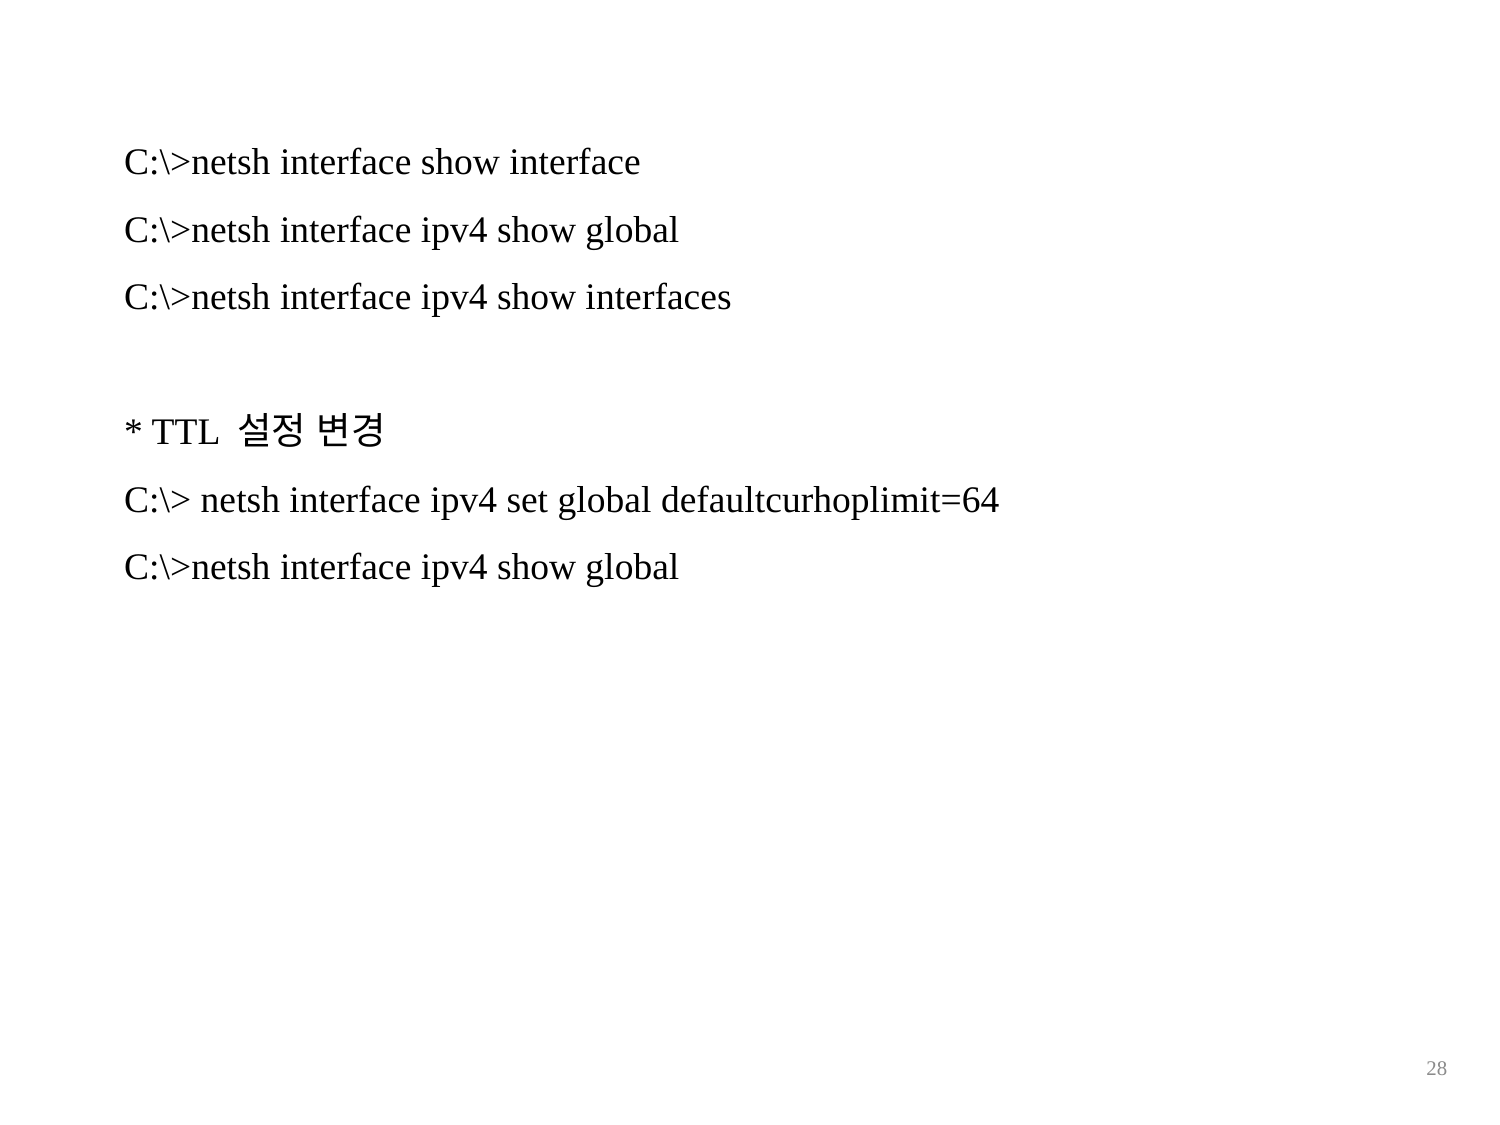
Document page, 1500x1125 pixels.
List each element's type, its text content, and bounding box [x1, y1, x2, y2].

text_box C:\>netsh interface show interface C:\>netsh interface ipv4 show global C:\>netsh interface ipv4 show interfaces * TTL 설정 변경 C:\> netsh interface ipv4 set global defaultcurhoplimit=64 C:\>netsh interface ipv4 show global [109, 107, 1373, 663]
slide_number 28 [1124, 1037, 1463, 1097]
